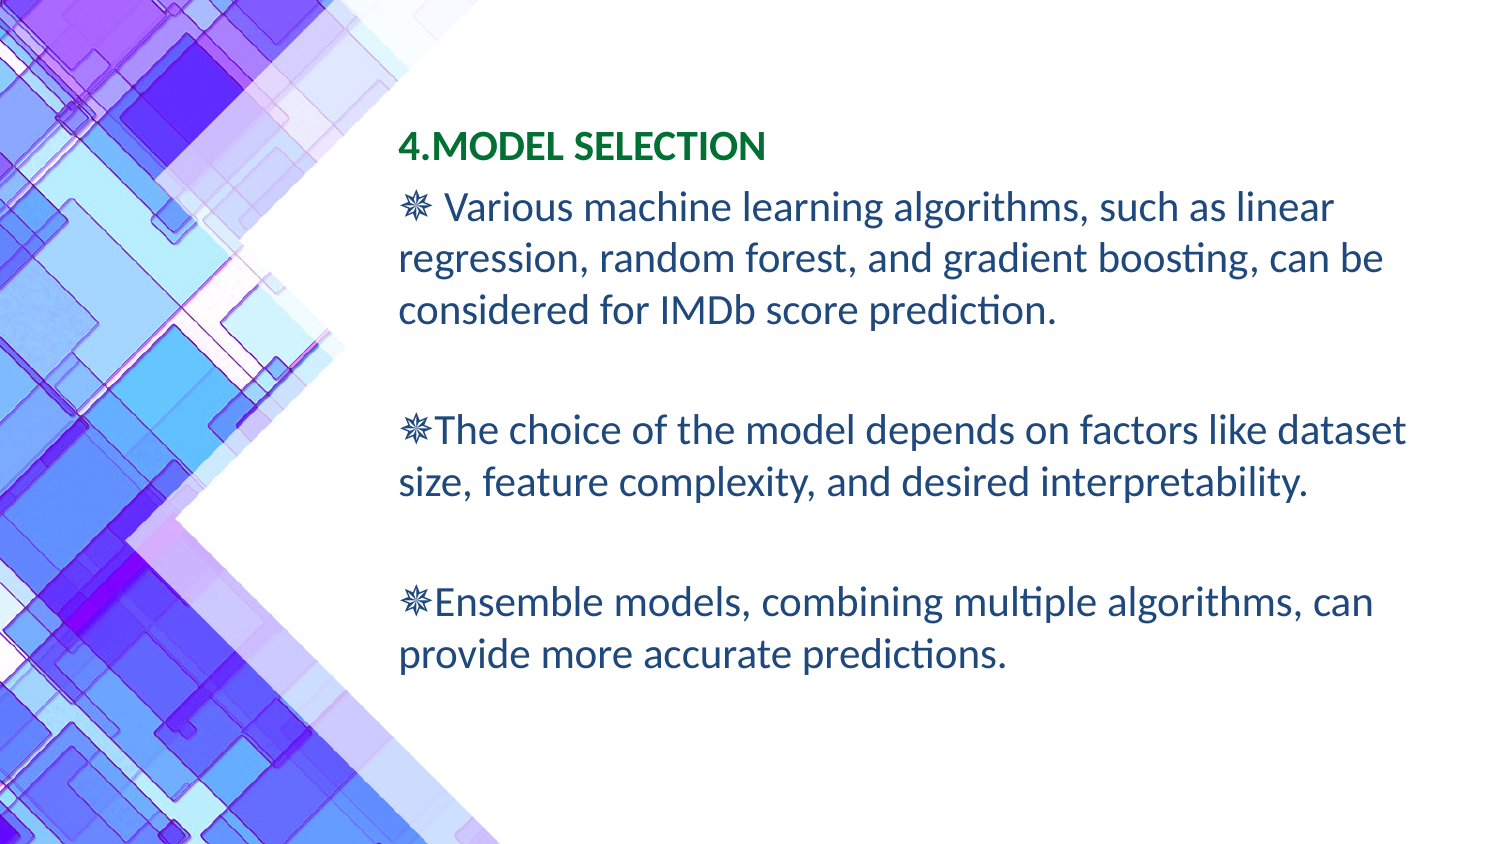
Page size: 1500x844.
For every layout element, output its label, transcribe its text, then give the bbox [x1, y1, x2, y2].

picture [0, 0, 1500, 844]
list 4.MODEL SELECTION ✵ Various machine learning algorithms, such as linear regression, random forest, and gradient boosting, can be considered for IMDb score prediction. ✵The choice of the model depends on factors like dataset size, feature complexity, and desired interpretability. ✵Ensemble models, combining multiple algorithms, can provide more accurate predictions. [383, 110, 1436, 734]
